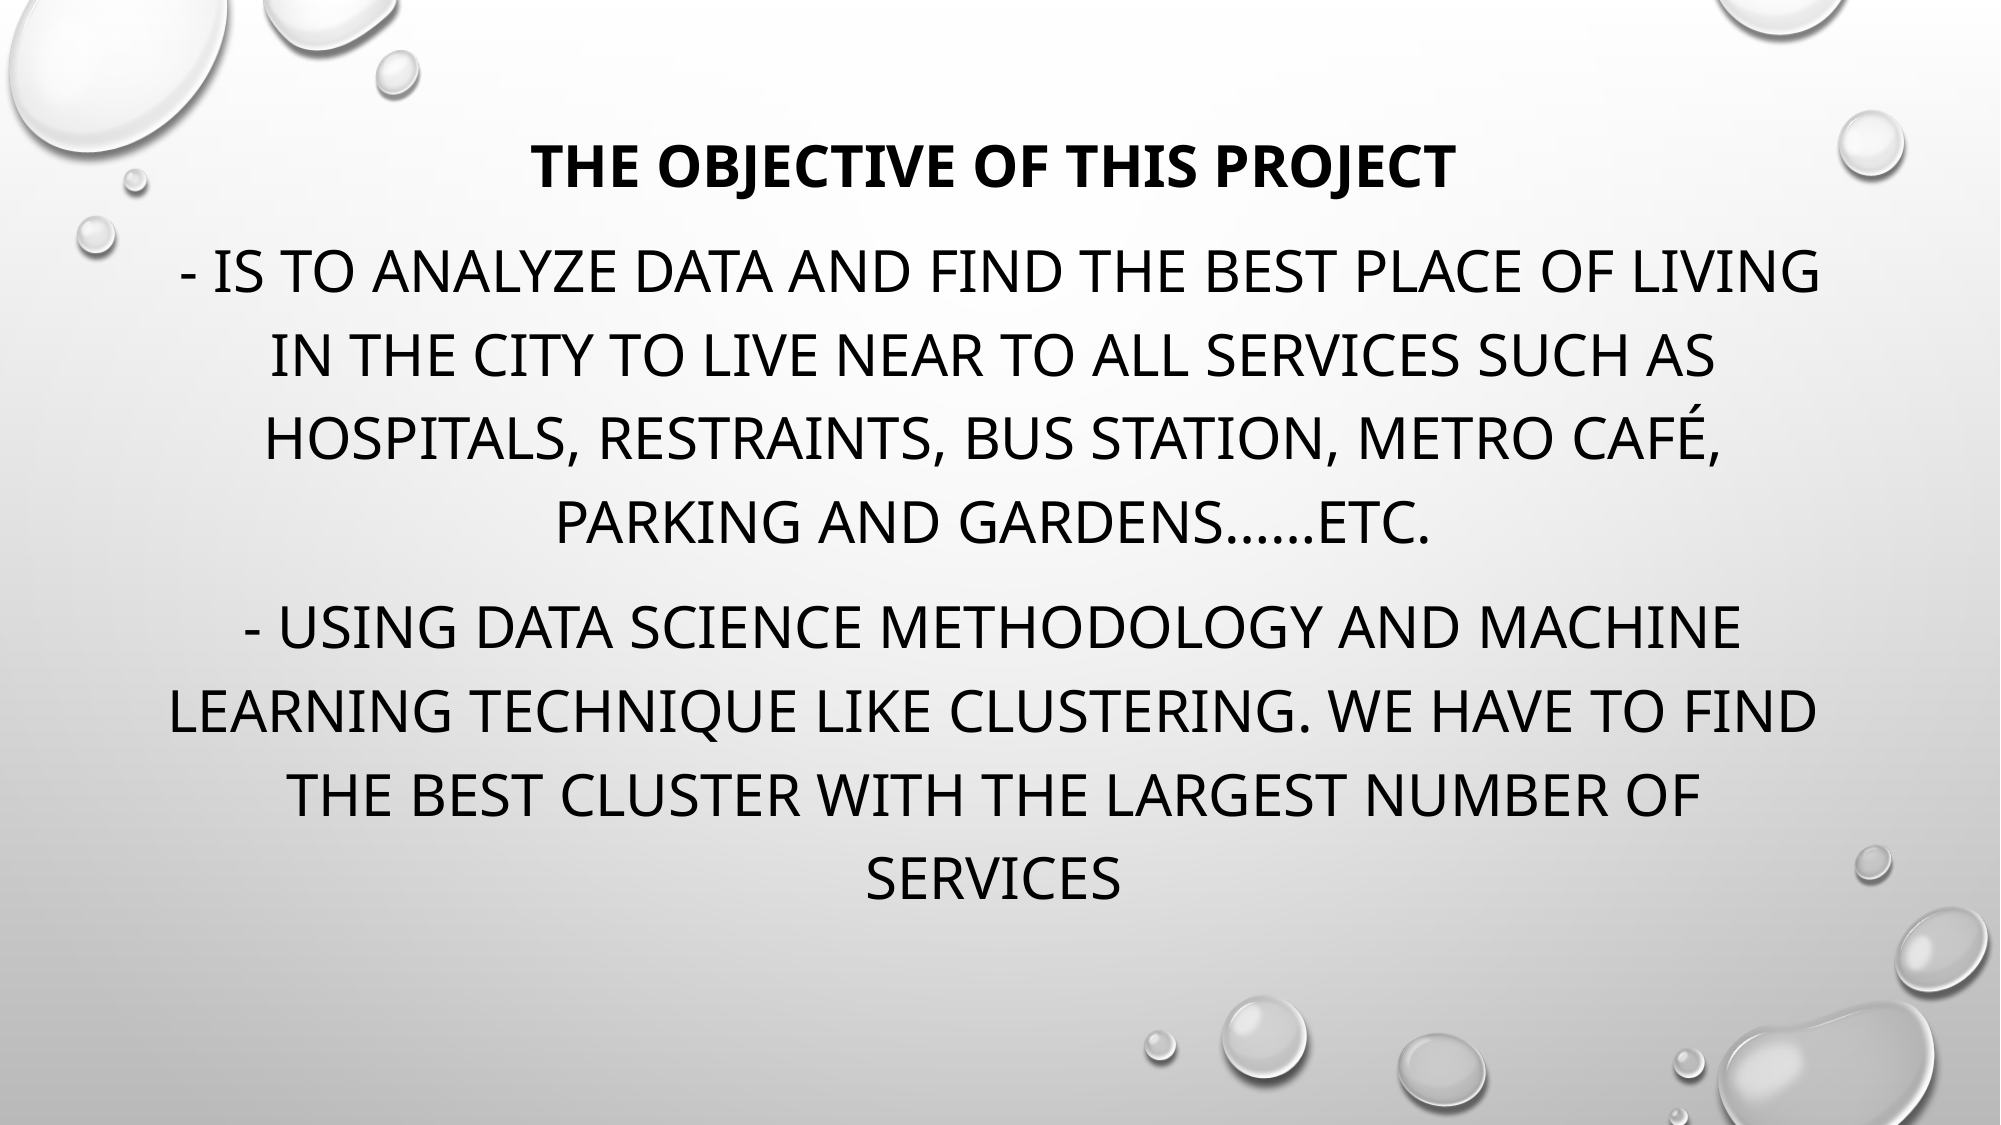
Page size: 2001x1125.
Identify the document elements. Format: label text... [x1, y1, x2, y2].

picture [0, 0, 2000, 1125]
list The objective of this project - is to analyze data and find the best place of living in the city to live near to all services such as hospitals, restraints, bus station, metro café, parking and gardens……etc. - using data science methodology and machine learning technique like clustering. We have to find the best cluster with the largest number of services [137, 77, 1851, 950]
